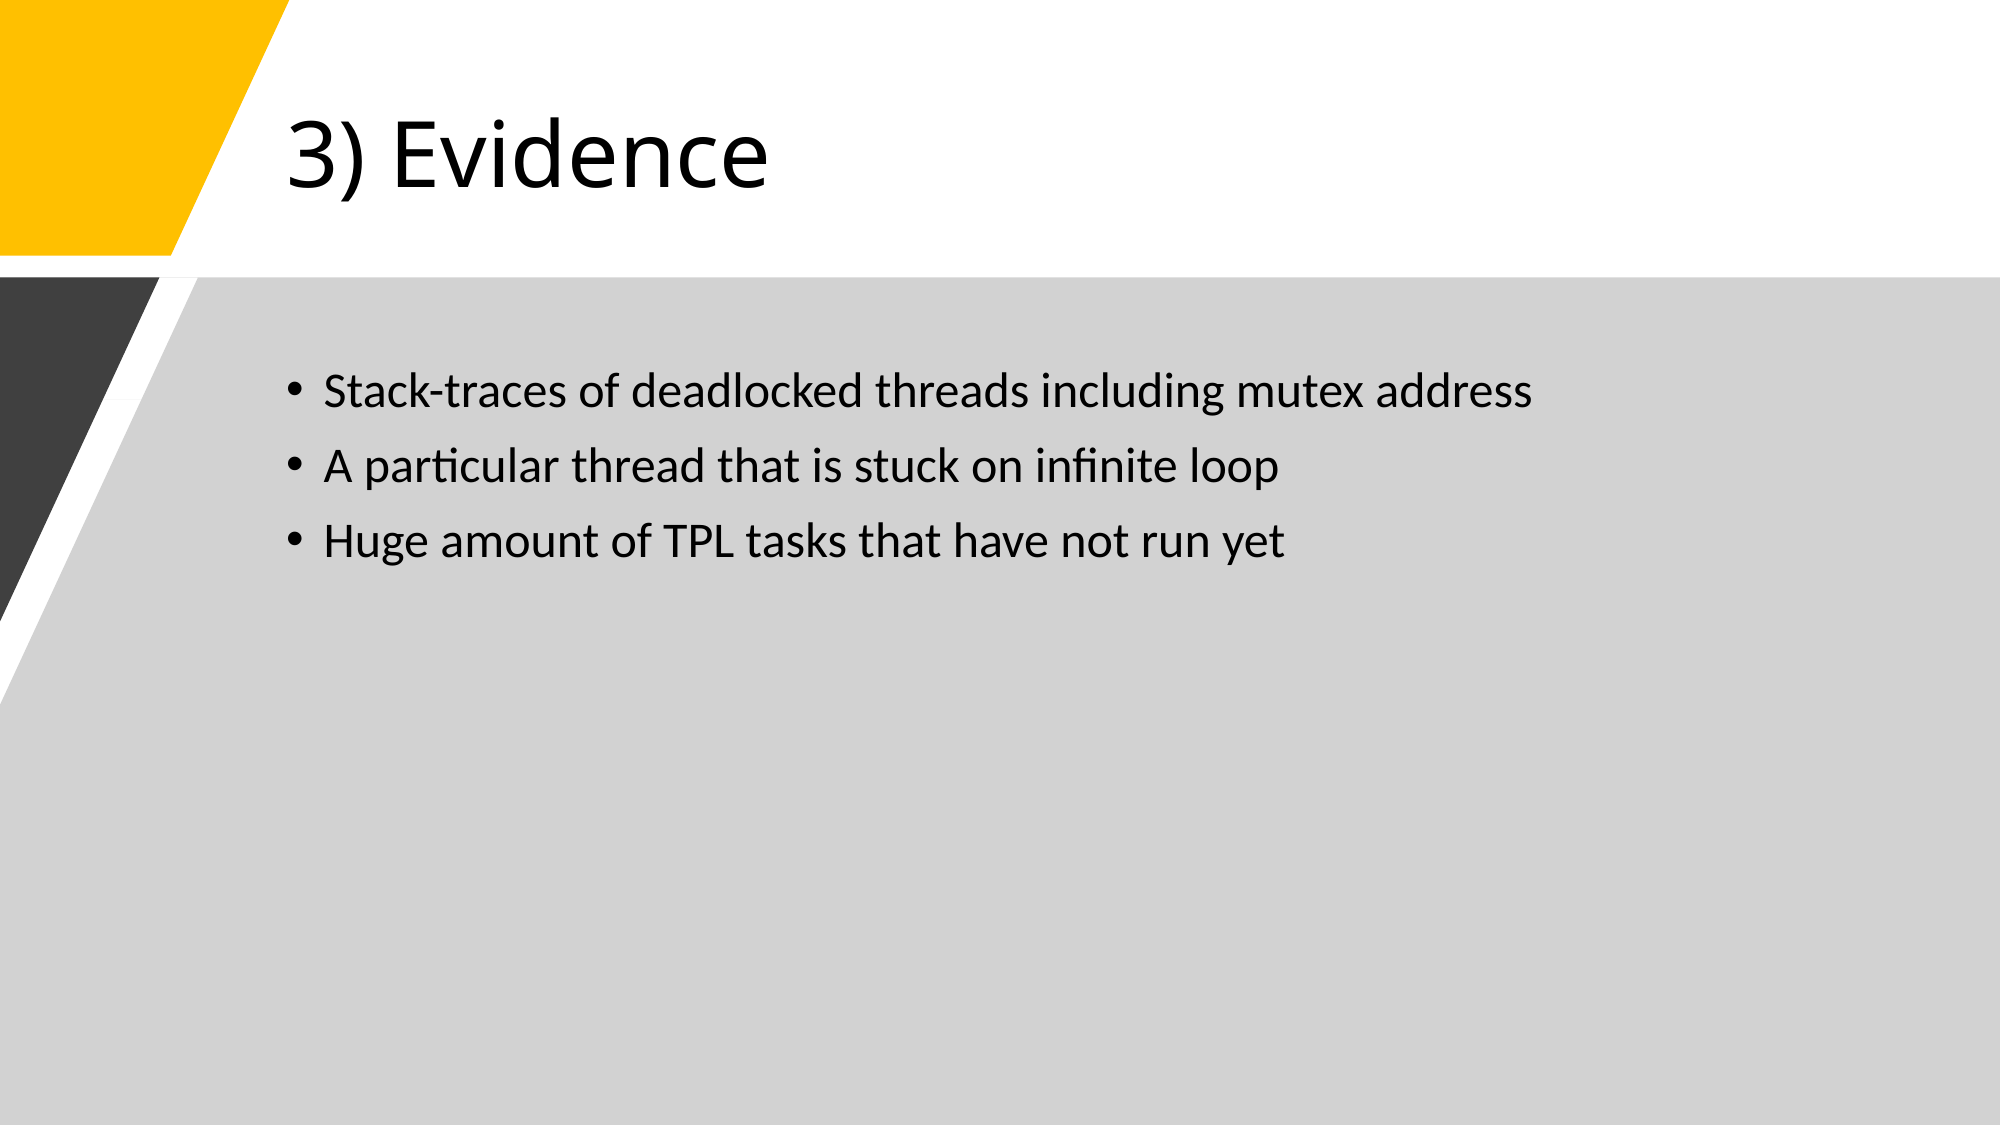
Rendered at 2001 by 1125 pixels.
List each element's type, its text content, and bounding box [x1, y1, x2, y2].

list Stack-traces of deadlocked threads including mutex address A particular thread that is stuck on infinite loop Huge amount of TPL tasks that have not run yet [271, 356, 1808, 1020]
text_box [0, 276, 162, 622]
text_box [0, 0, 291, 257]
text_box [0, 276, 2000, 1125]
title 3) Evidence [271, 60, 1808, 255]
